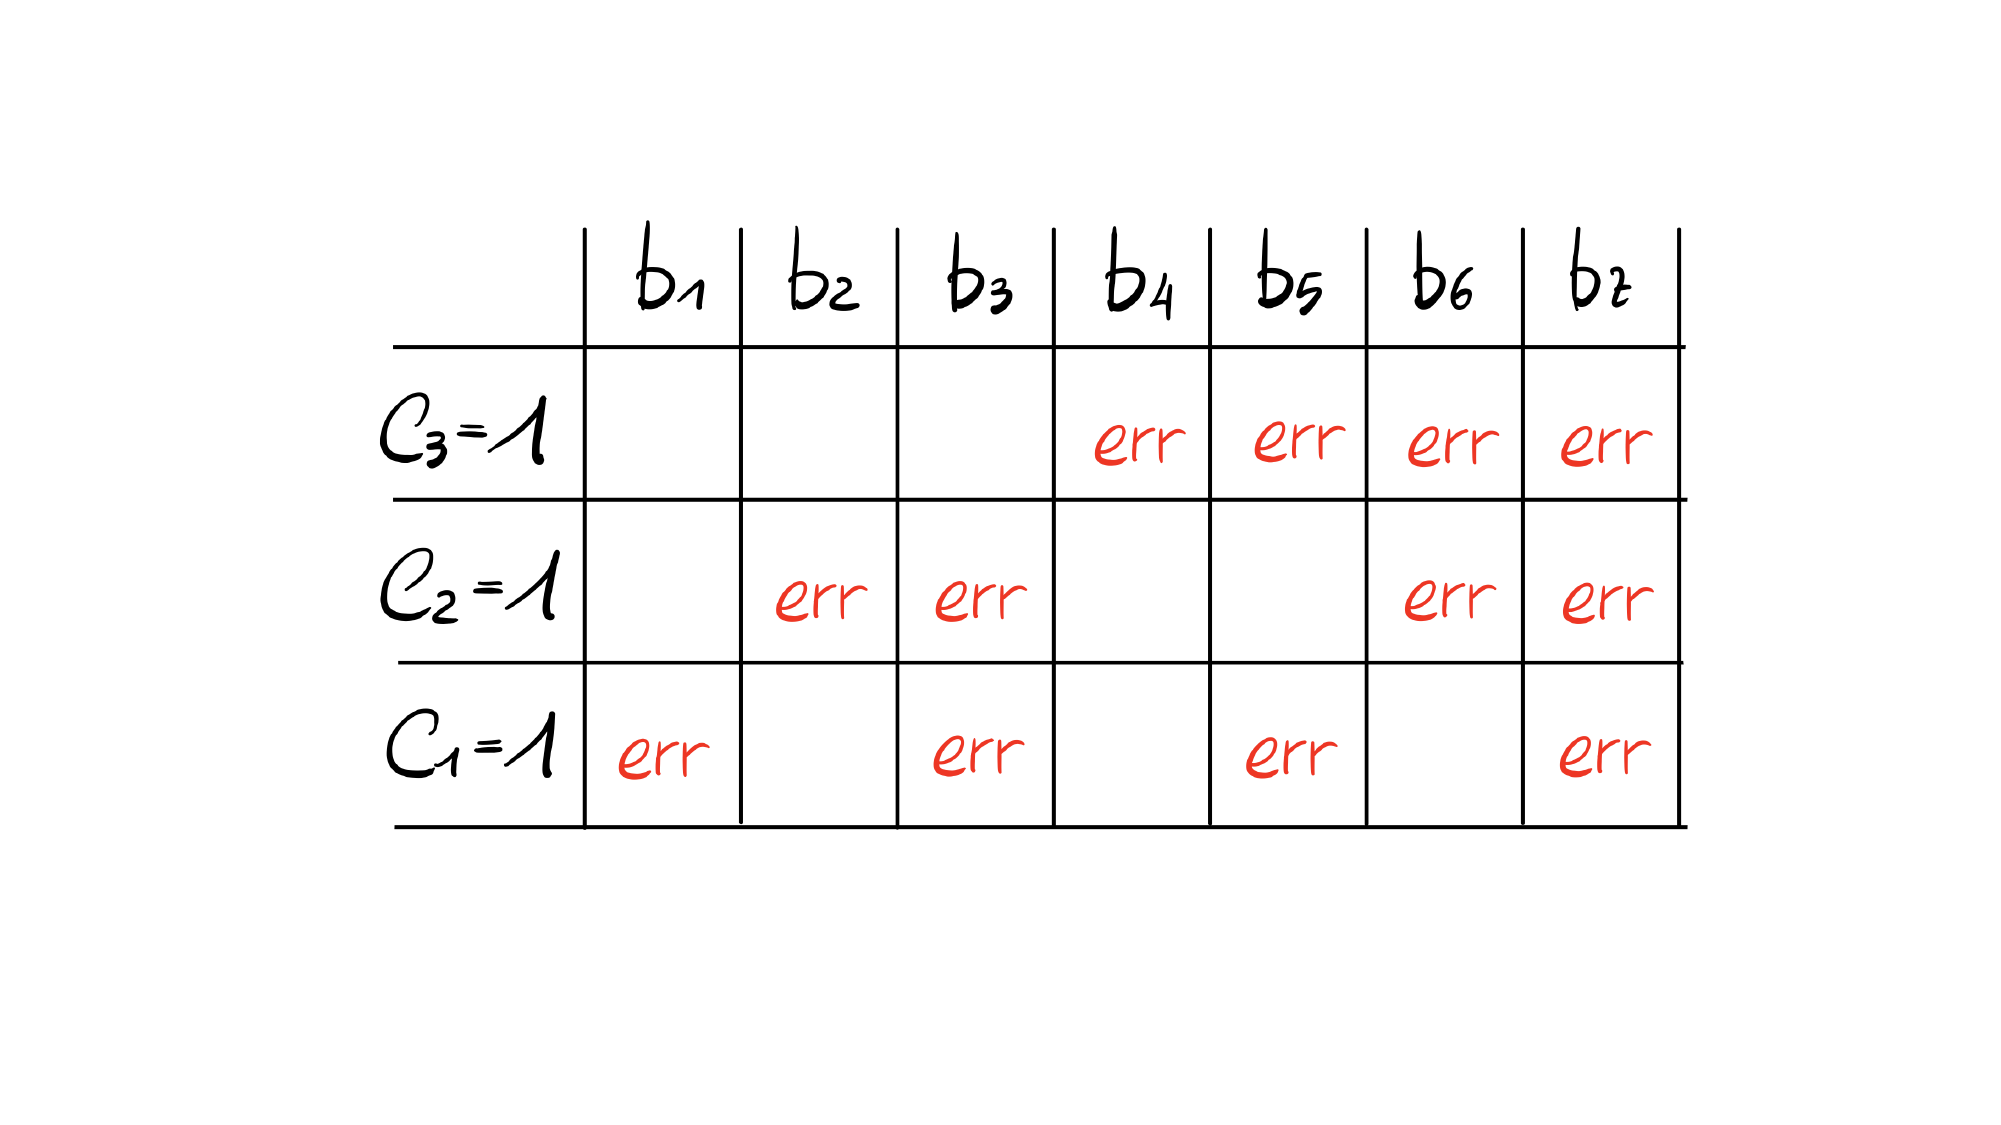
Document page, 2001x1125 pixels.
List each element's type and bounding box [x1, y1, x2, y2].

picture [342, 202, 1720, 880]
